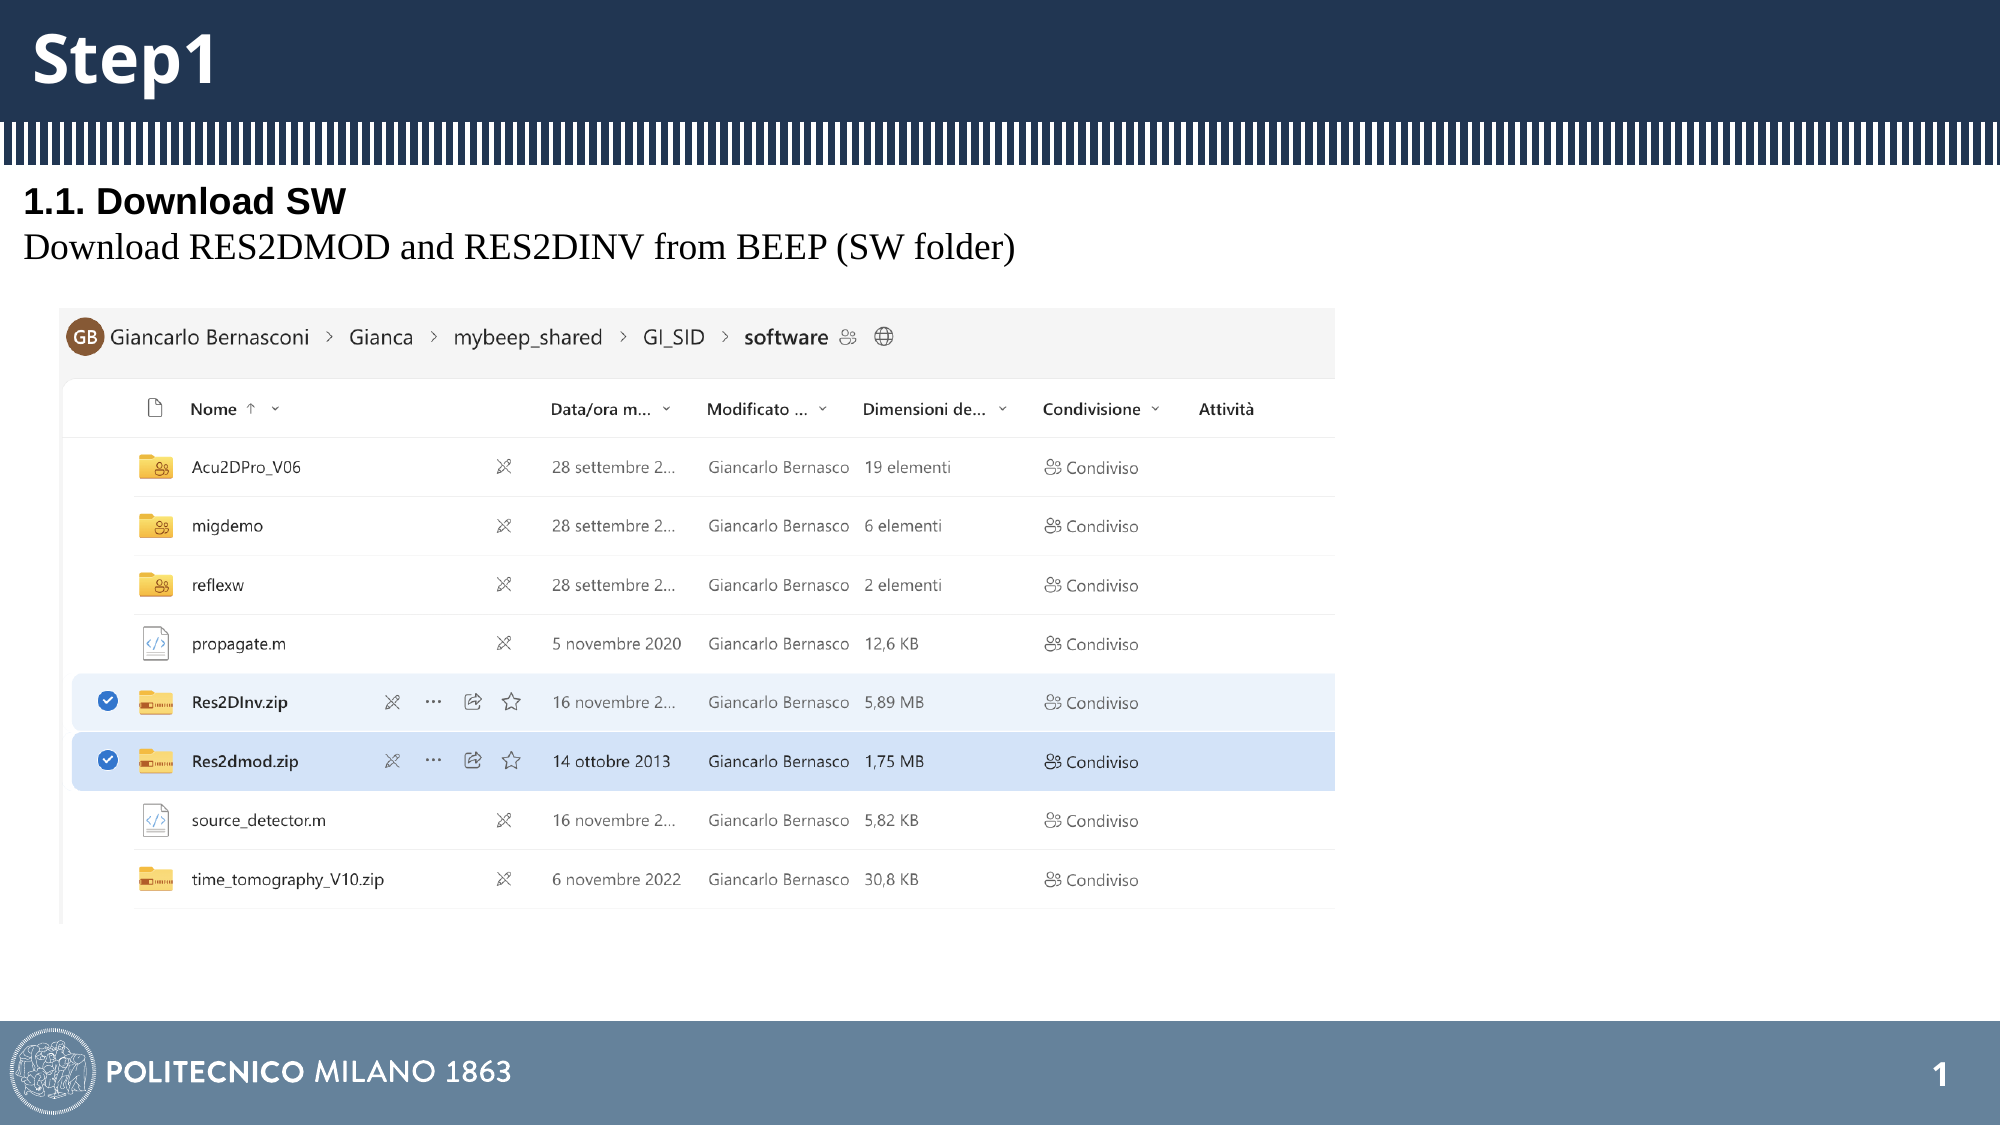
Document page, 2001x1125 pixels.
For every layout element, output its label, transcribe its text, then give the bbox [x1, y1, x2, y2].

picture [59, 308, 1335, 924]
title Step1 [17, 16, 1161, 106]
text_box 1.1. Download SW Download RES2DMOD and RES2DINV from BEEP (SW folder) [8, 169, 1992, 274]
slide_number 1 [1806, 1043, 1966, 1104]
